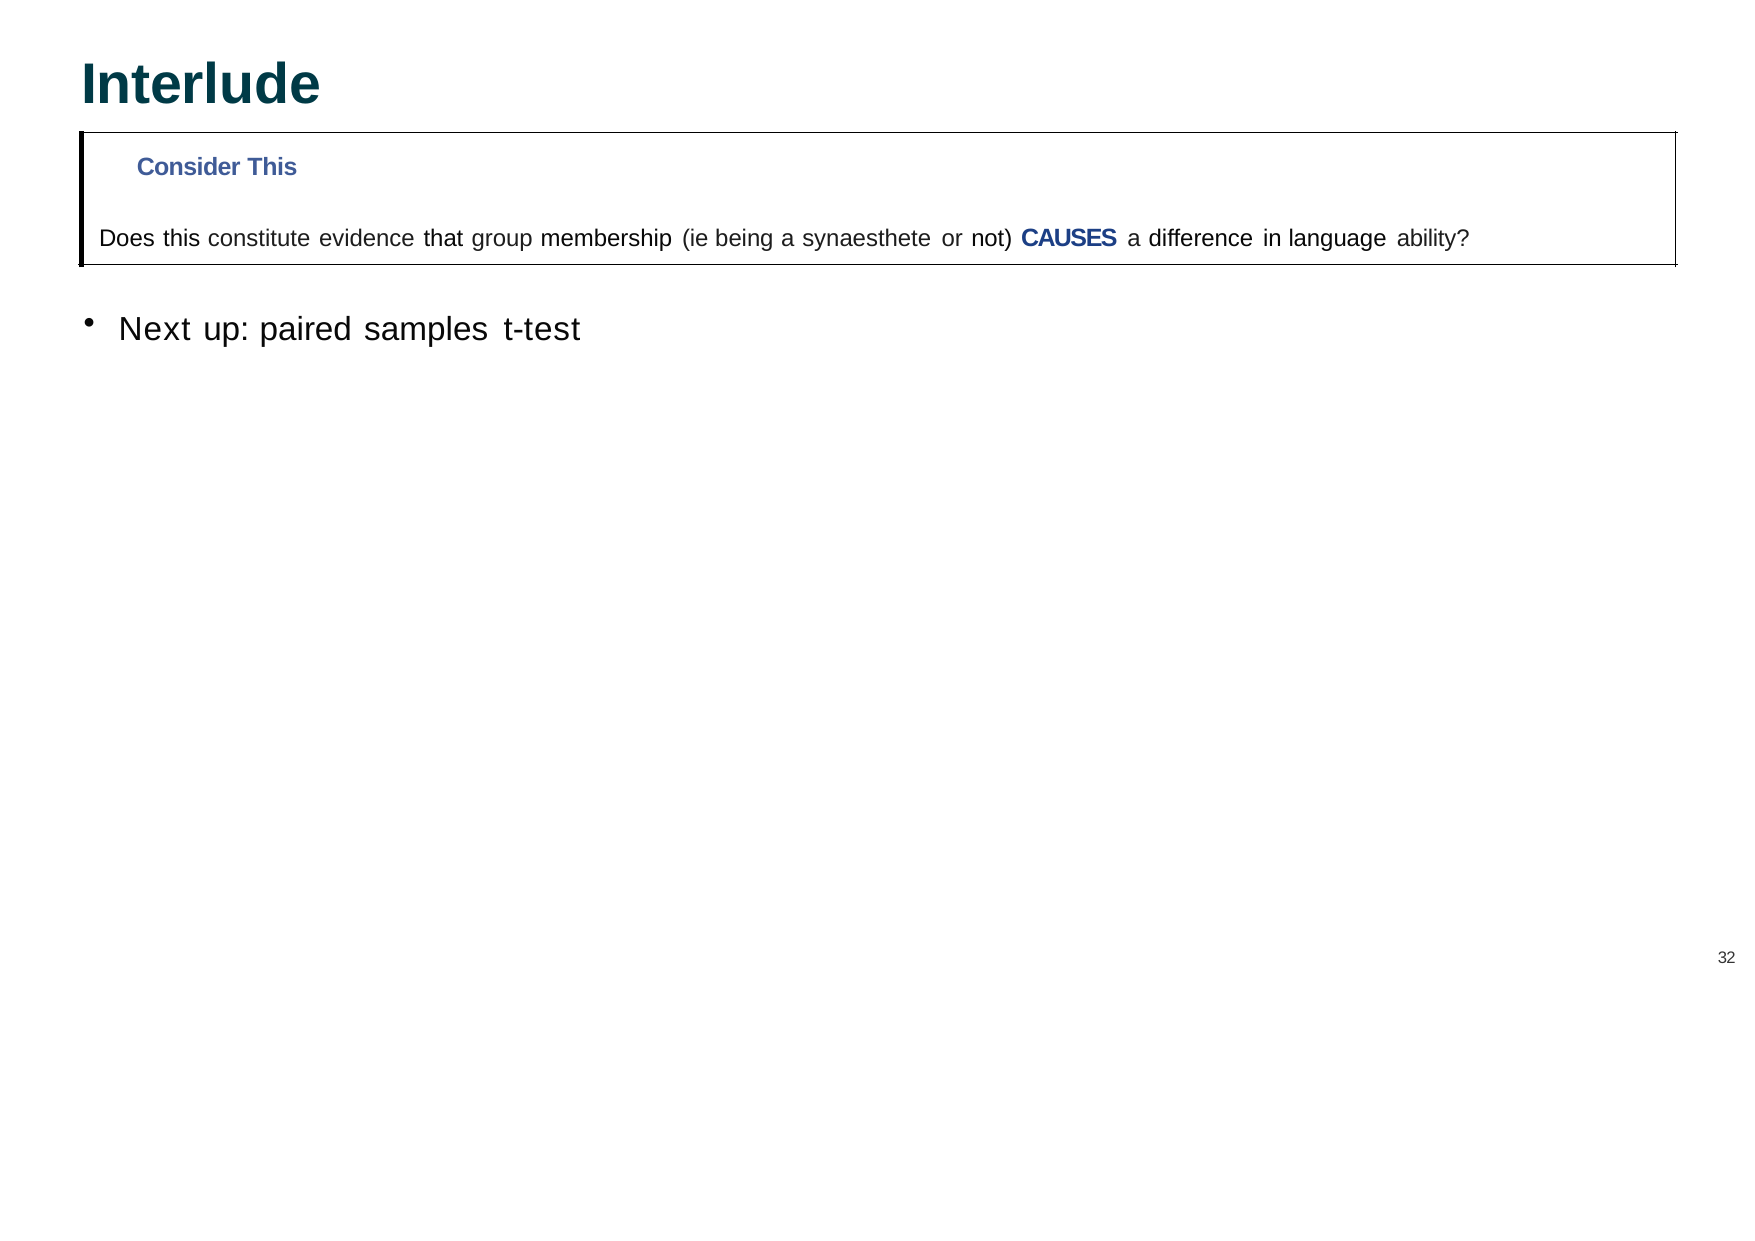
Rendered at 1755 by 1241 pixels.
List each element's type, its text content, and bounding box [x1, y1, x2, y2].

slide_number 28 [1716, 946, 1747, 1241]
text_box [77, 130, 1679, 268]
text_box Consider This Does this constitute evidence that group membership (ie being a synaesthete or not) CAUSES a difference in language ability? Next up: paired samples t-test [81, 279, 1676, 347]
title Interlude [77, 44, 963, 130]
